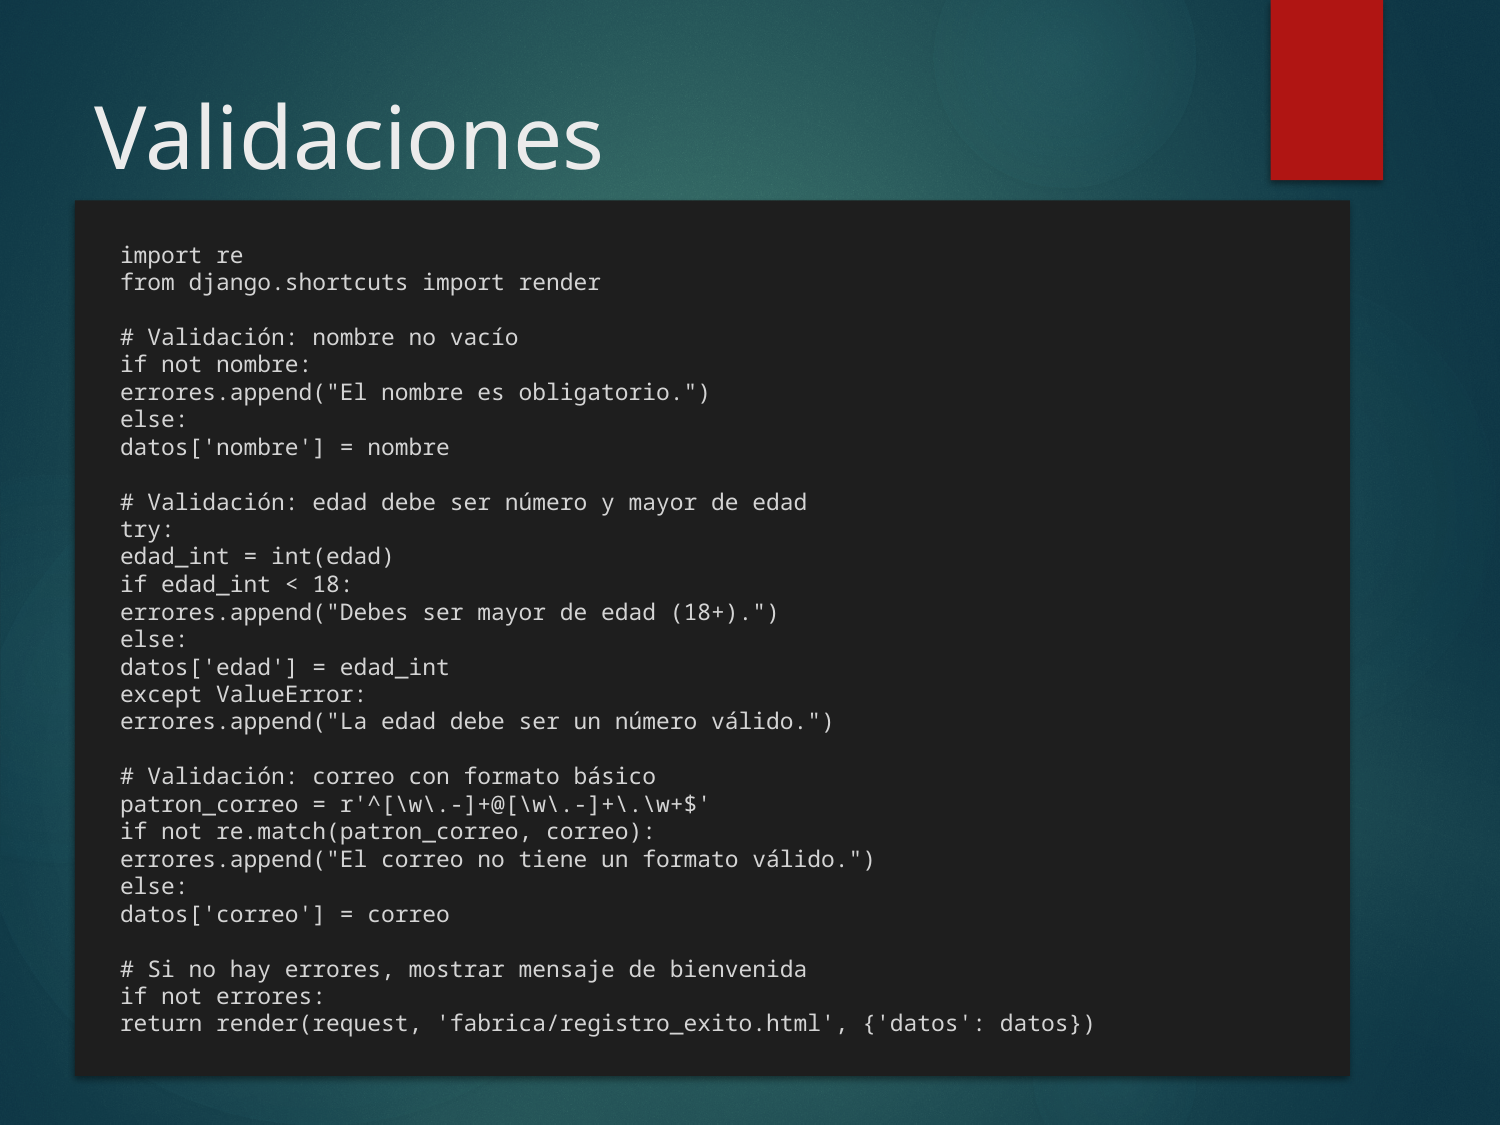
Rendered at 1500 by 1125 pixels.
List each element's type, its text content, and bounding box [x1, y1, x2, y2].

title Validaciones [79, 74, 1237, 198]
text_box import re from django.shortcuts import render # Validación: nombre no vacío if not nombre: errores.append("El nombre es obligatorio.") else: datos['nombre'] = nombre # Validación: edad debe ser número y mayor de edad try: edad_int = int(edad) if edad_int < 18: errores.append("Debes ser mayor de edad (18+).") else: datos['edad'] = edad_int except ValueError: errores.append("La edad debe ser un número válido.") # Validación: correo con formato básico patron_correo = r'^[\w\.-]+@[\w\.-]+\.\w+$' if not re.match(patron_correo, correo): errores.append("El correo no tiene un formato válido.") else: datos['correo'] = correo # Si no hay errores, mostrar mensaje de bienvenida if not errores: return render(request, 'fabrica/registro_exito.html', {'datos': datos}) [74, 200, 1351, 1077]
